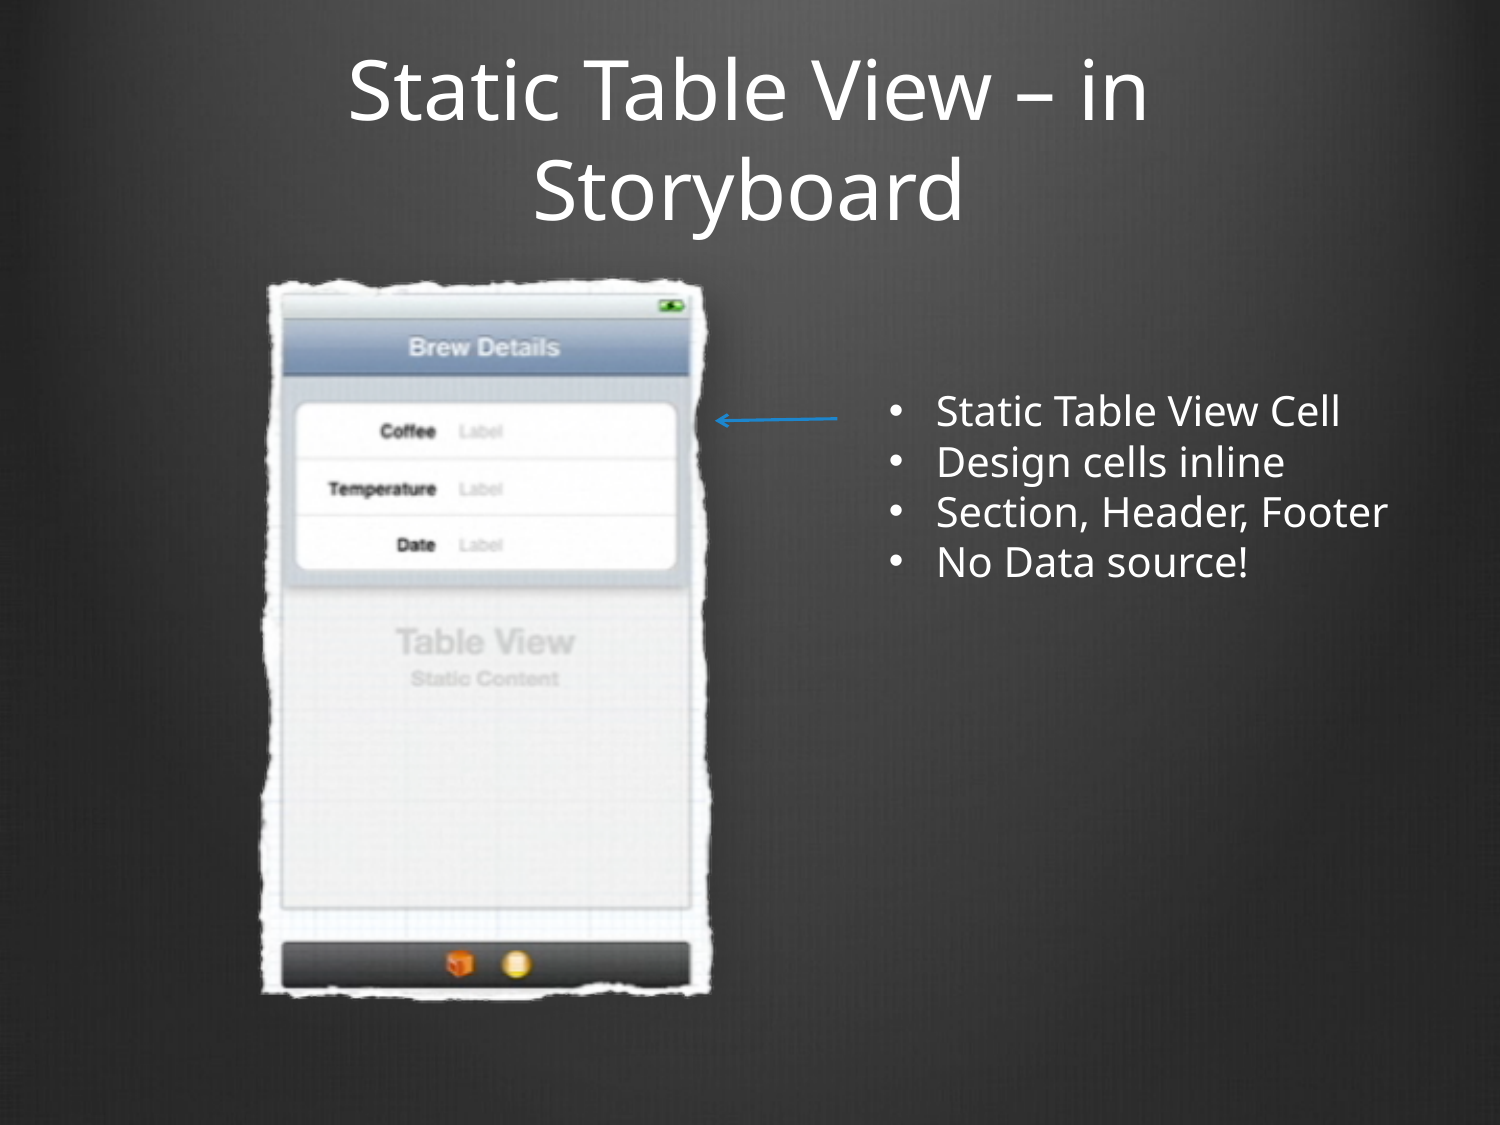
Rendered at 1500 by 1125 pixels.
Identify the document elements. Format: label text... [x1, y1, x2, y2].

text_box Static Table View Cell Design cells inline Section, Header, Footer No Data source! [874, 377, 1467, 643]
picture [240, 258, 733, 1020]
title Static Table View – in Storyboard [112, 19, 1388, 255]
